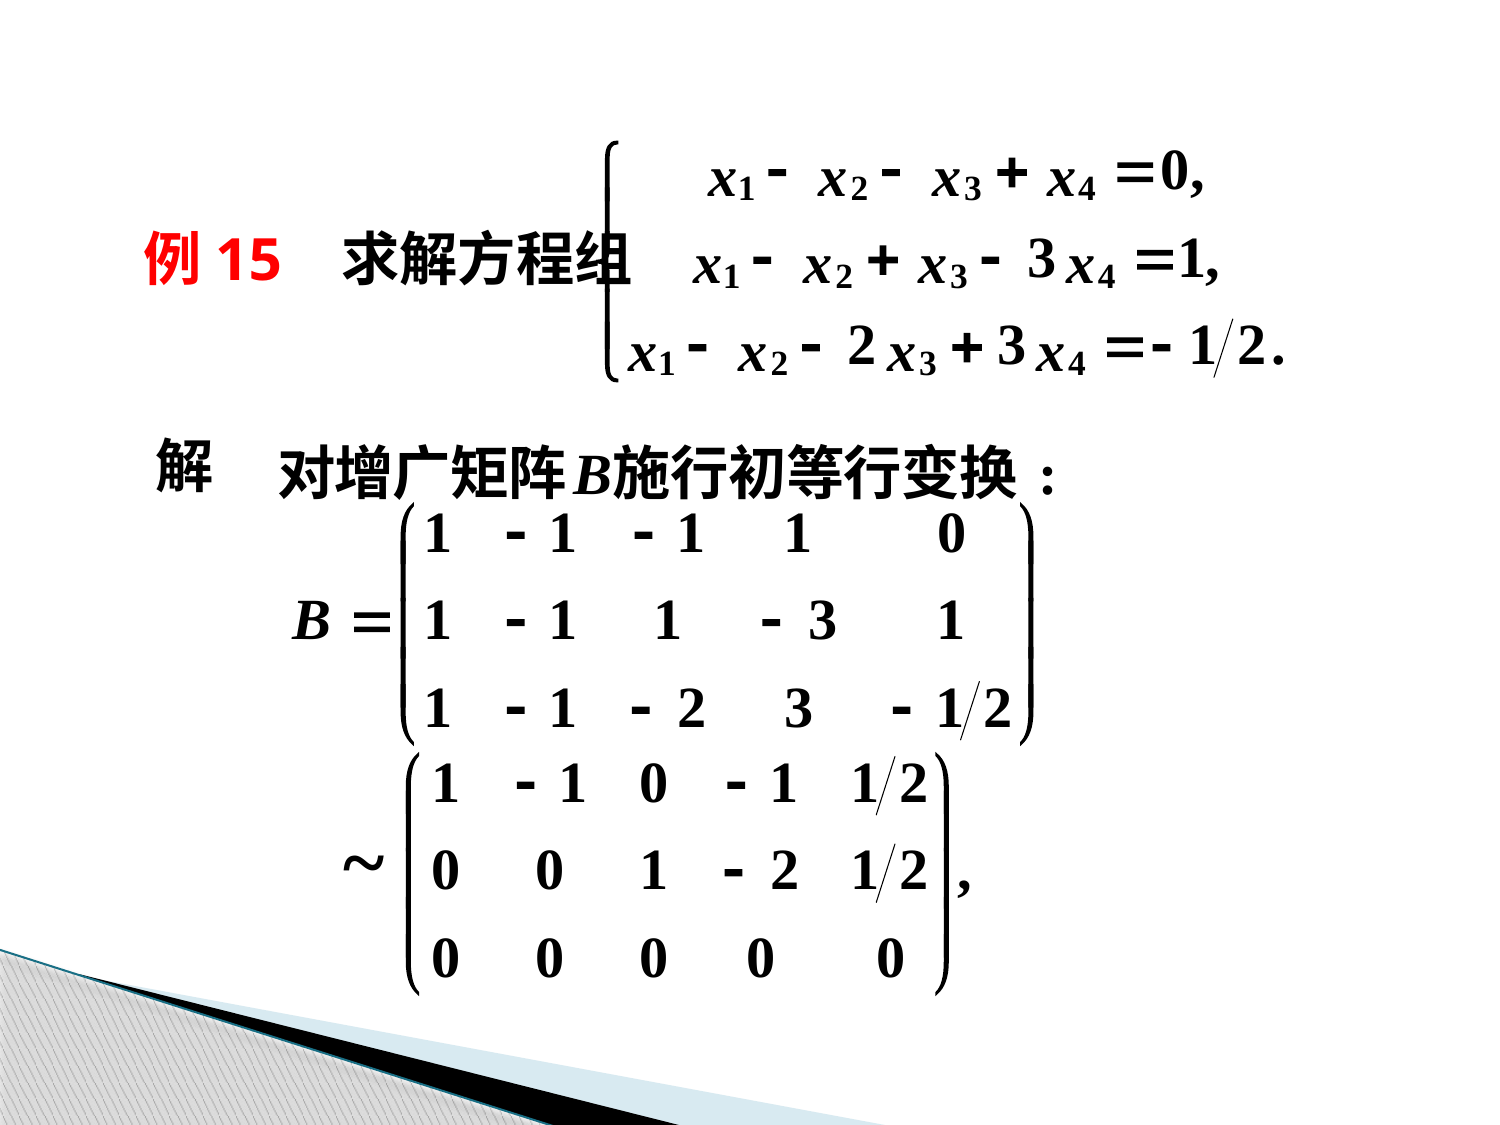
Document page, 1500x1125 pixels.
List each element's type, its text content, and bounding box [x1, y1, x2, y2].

text_box 解 [141, 421, 230, 507]
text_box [137, 137, 1288, 386]
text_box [339, 749, 976, 999]
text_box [274, 440, 1059, 508]
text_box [287, 499, 1044, 749]
